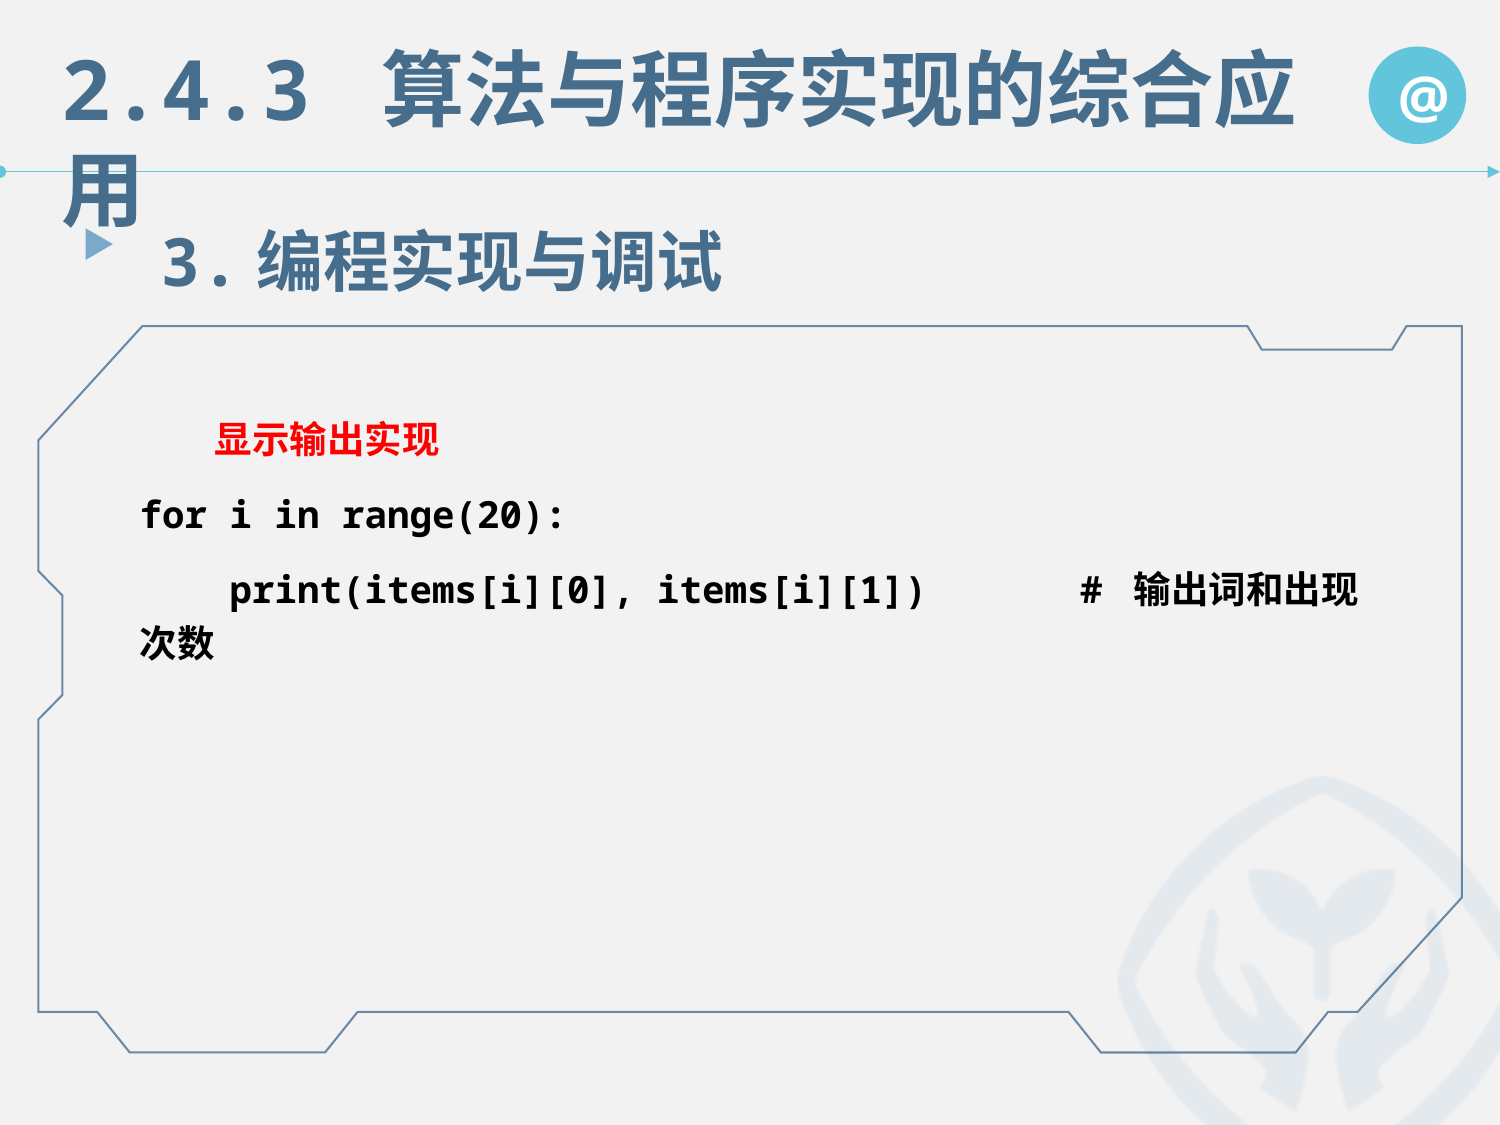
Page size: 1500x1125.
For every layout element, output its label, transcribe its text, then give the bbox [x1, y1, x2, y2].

text_box 显示输出实现 for i in range(20): print(items[i][0], items[i][1]) # 输出词和出现次数 [124, 399, 1404, 673]
text_box [84, 245, 114, 262]
text_box 2.4.3 算法与程序实现的综合应用 [46, 172, 1386, 245]
text_box 2.4.3 算法与程序实现的综合应用 [46, 30, 1386, 171]
text_box 3.编程实现与调试 [145, 245, 1079, 307]
text_box @ [1386, 46, 1467, 145]
picture [1117, 776, 1500, 1125]
text_box [37, 325, 1463, 1054]
